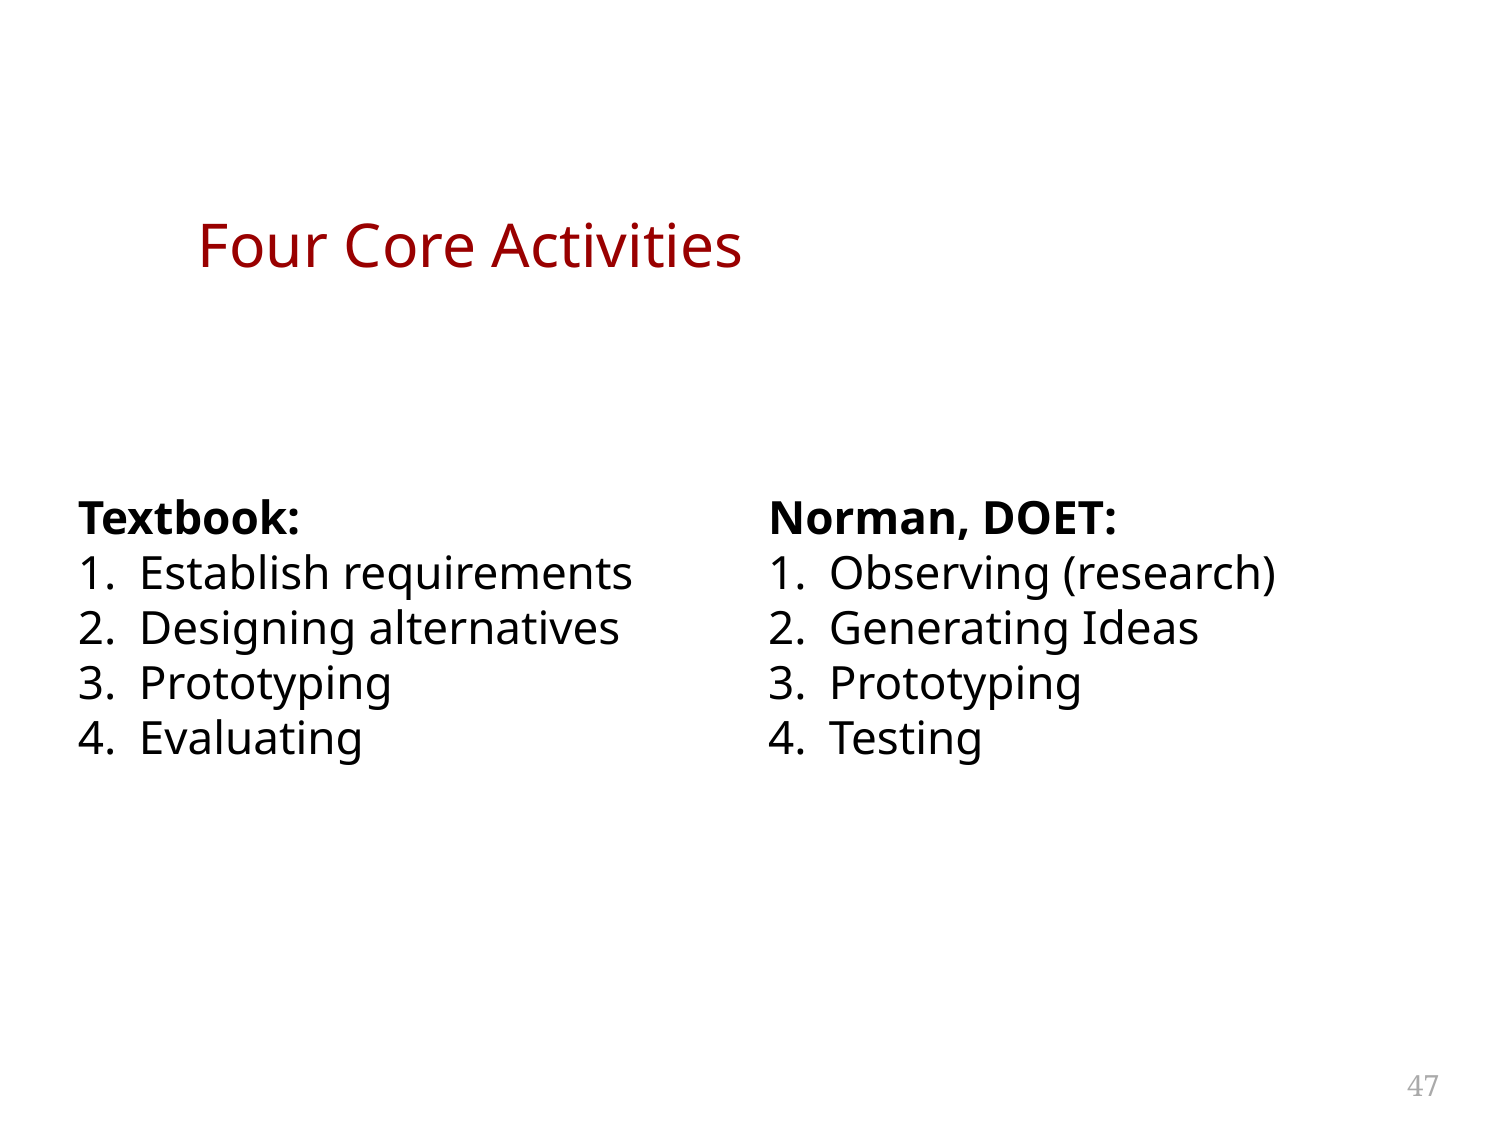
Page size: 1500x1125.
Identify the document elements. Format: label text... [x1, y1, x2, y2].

text_box Textbook: Establish requirements Designing alternatives Prototyping Evaluating [70, 484, 760, 768]
title Four Core Activities [190, 203, 1310, 337]
text_box Norman, DOET: Observing (research) Generating Ideas Prototyping Testing [760, 484, 1451, 768]
slide_number 47 [1349, 1050, 1498, 1125]
